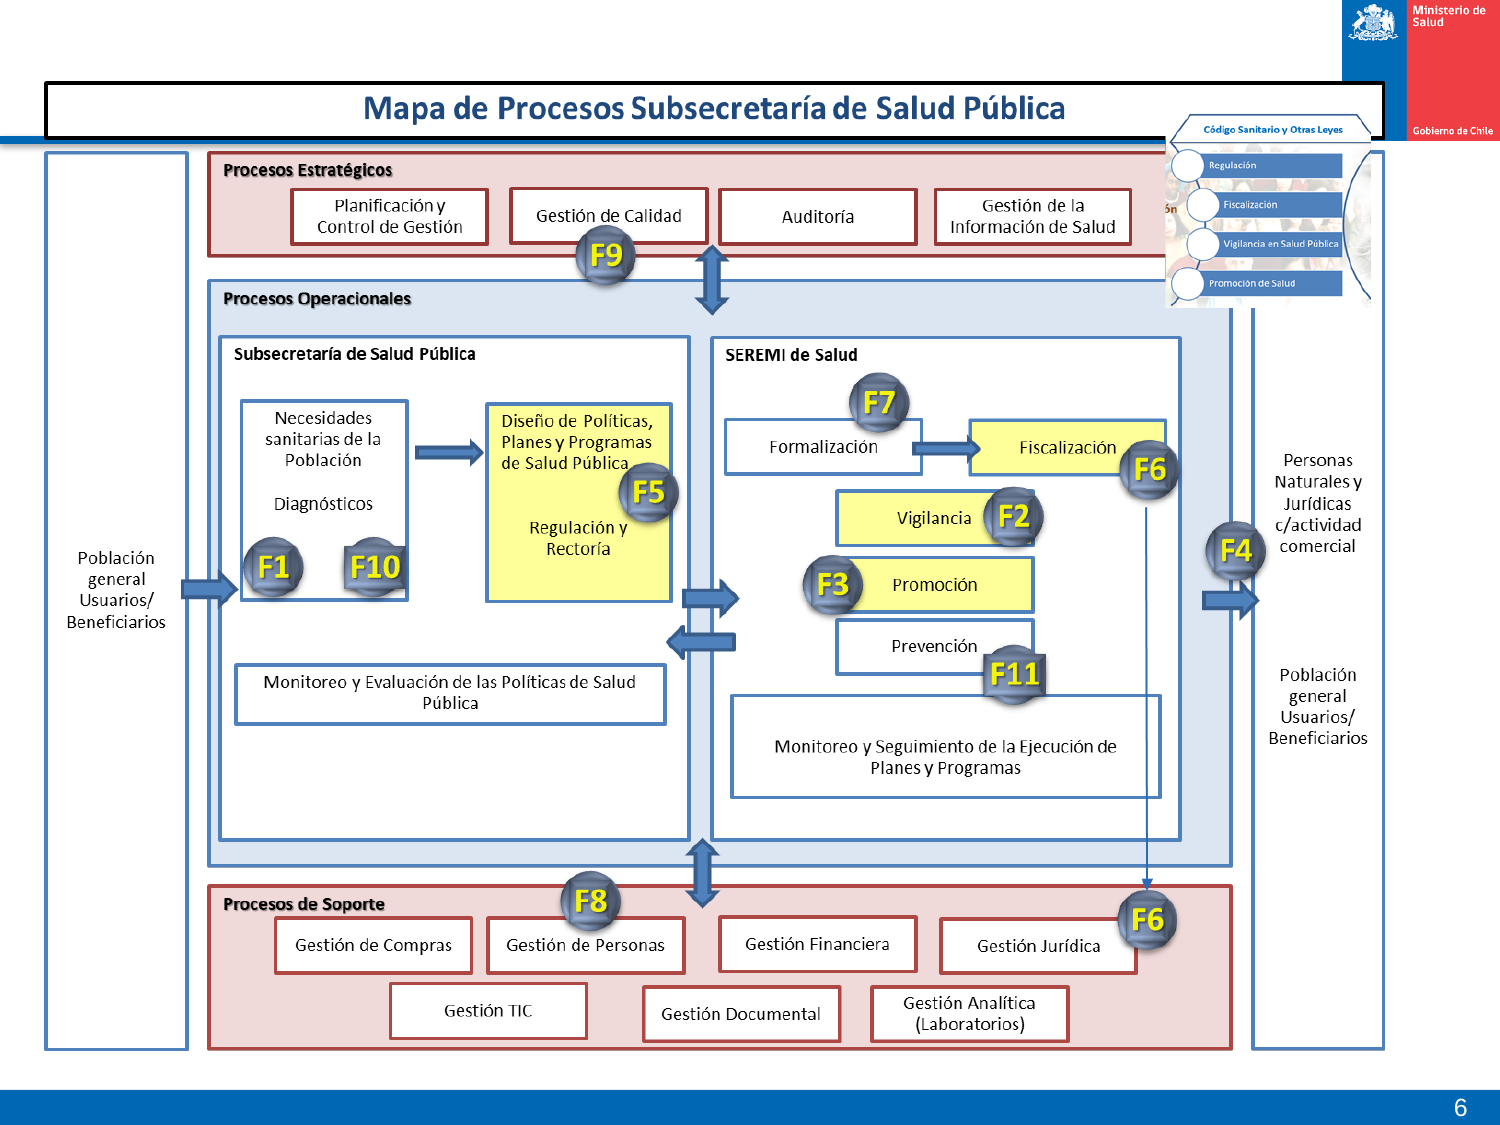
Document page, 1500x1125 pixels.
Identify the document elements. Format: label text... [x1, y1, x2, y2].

slide_number 6 [1439, 1084, 1500, 1125]
picture [44, 0, 1500, 1051]
